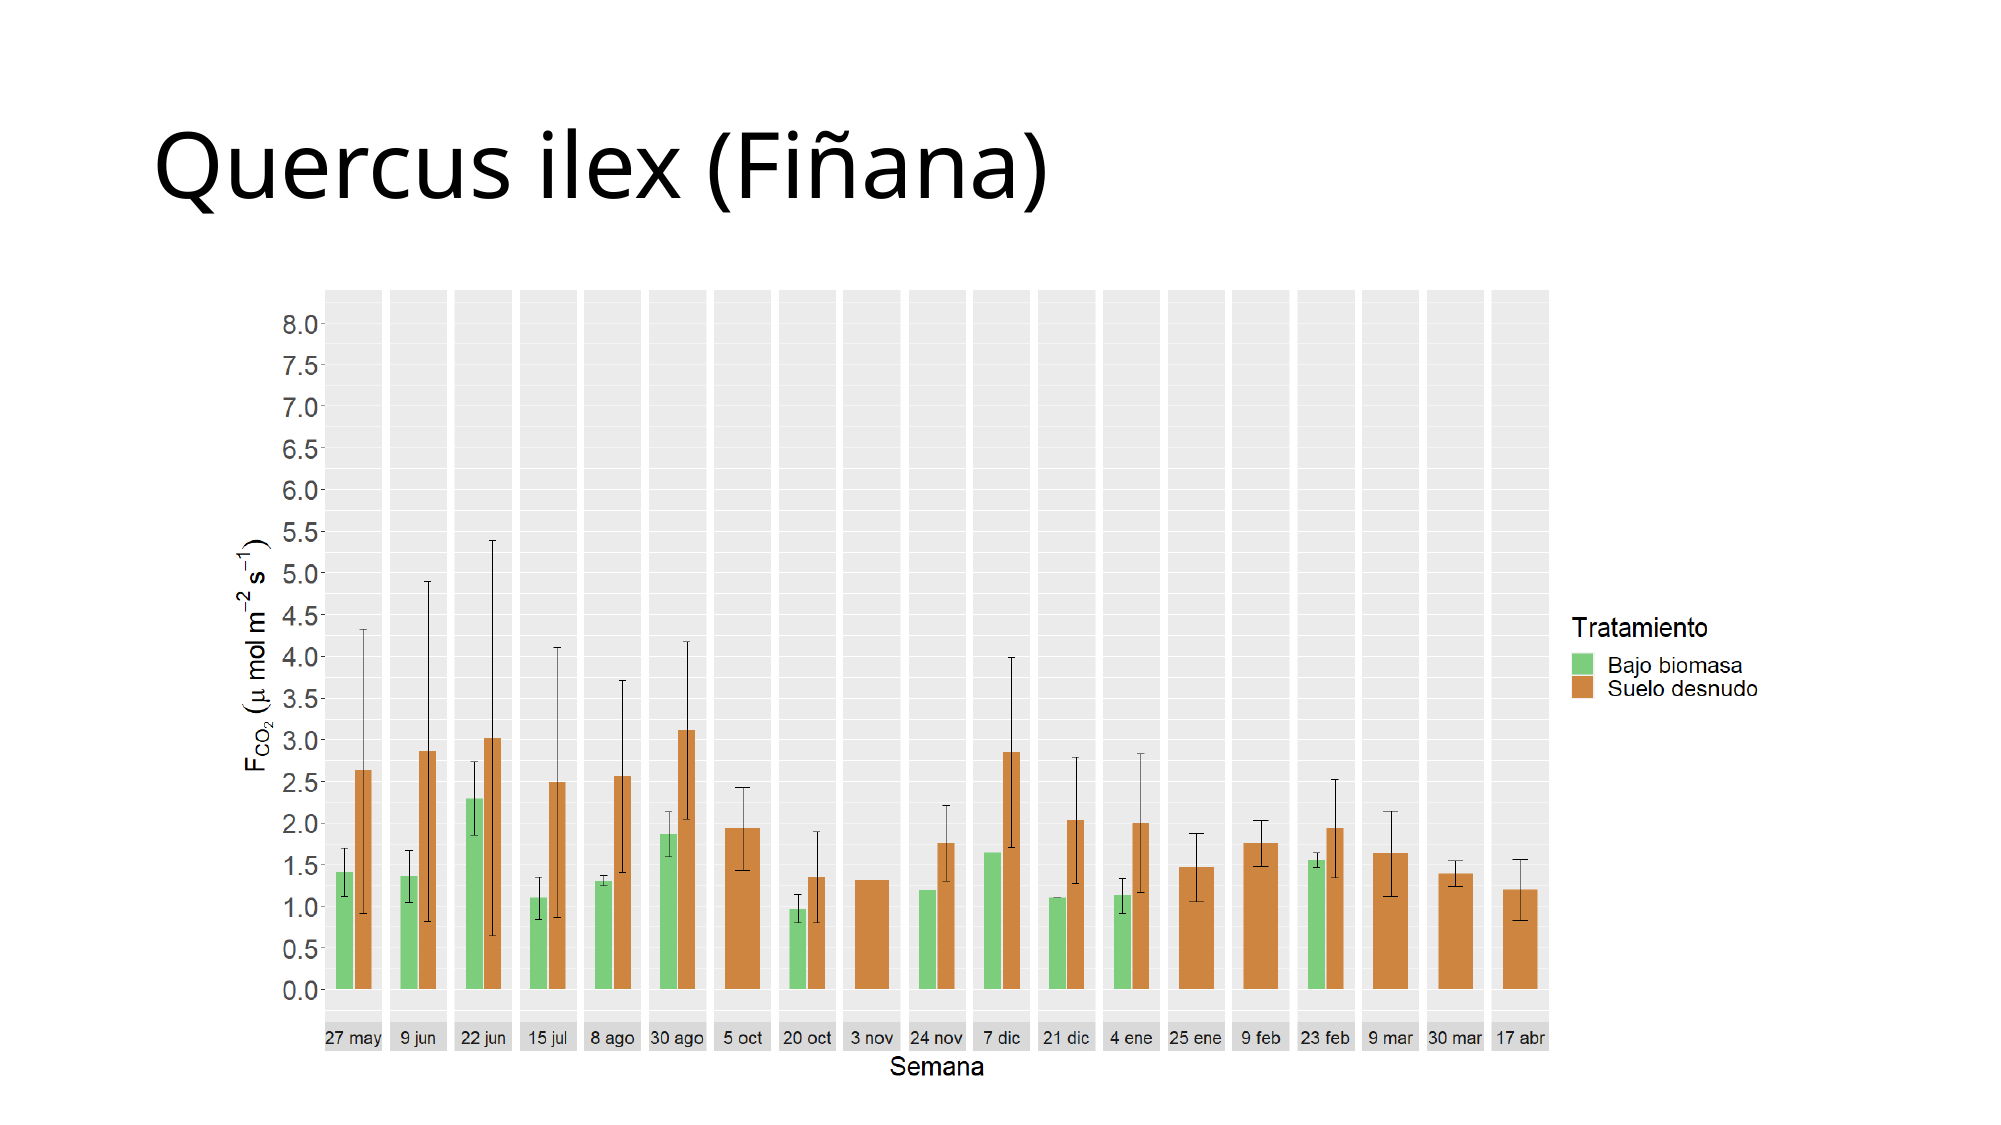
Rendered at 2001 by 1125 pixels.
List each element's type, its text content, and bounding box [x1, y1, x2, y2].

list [227, 282, 1773, 1088]
title Quercus ilex (Fiñana) [137, 59, 1863, 278]
